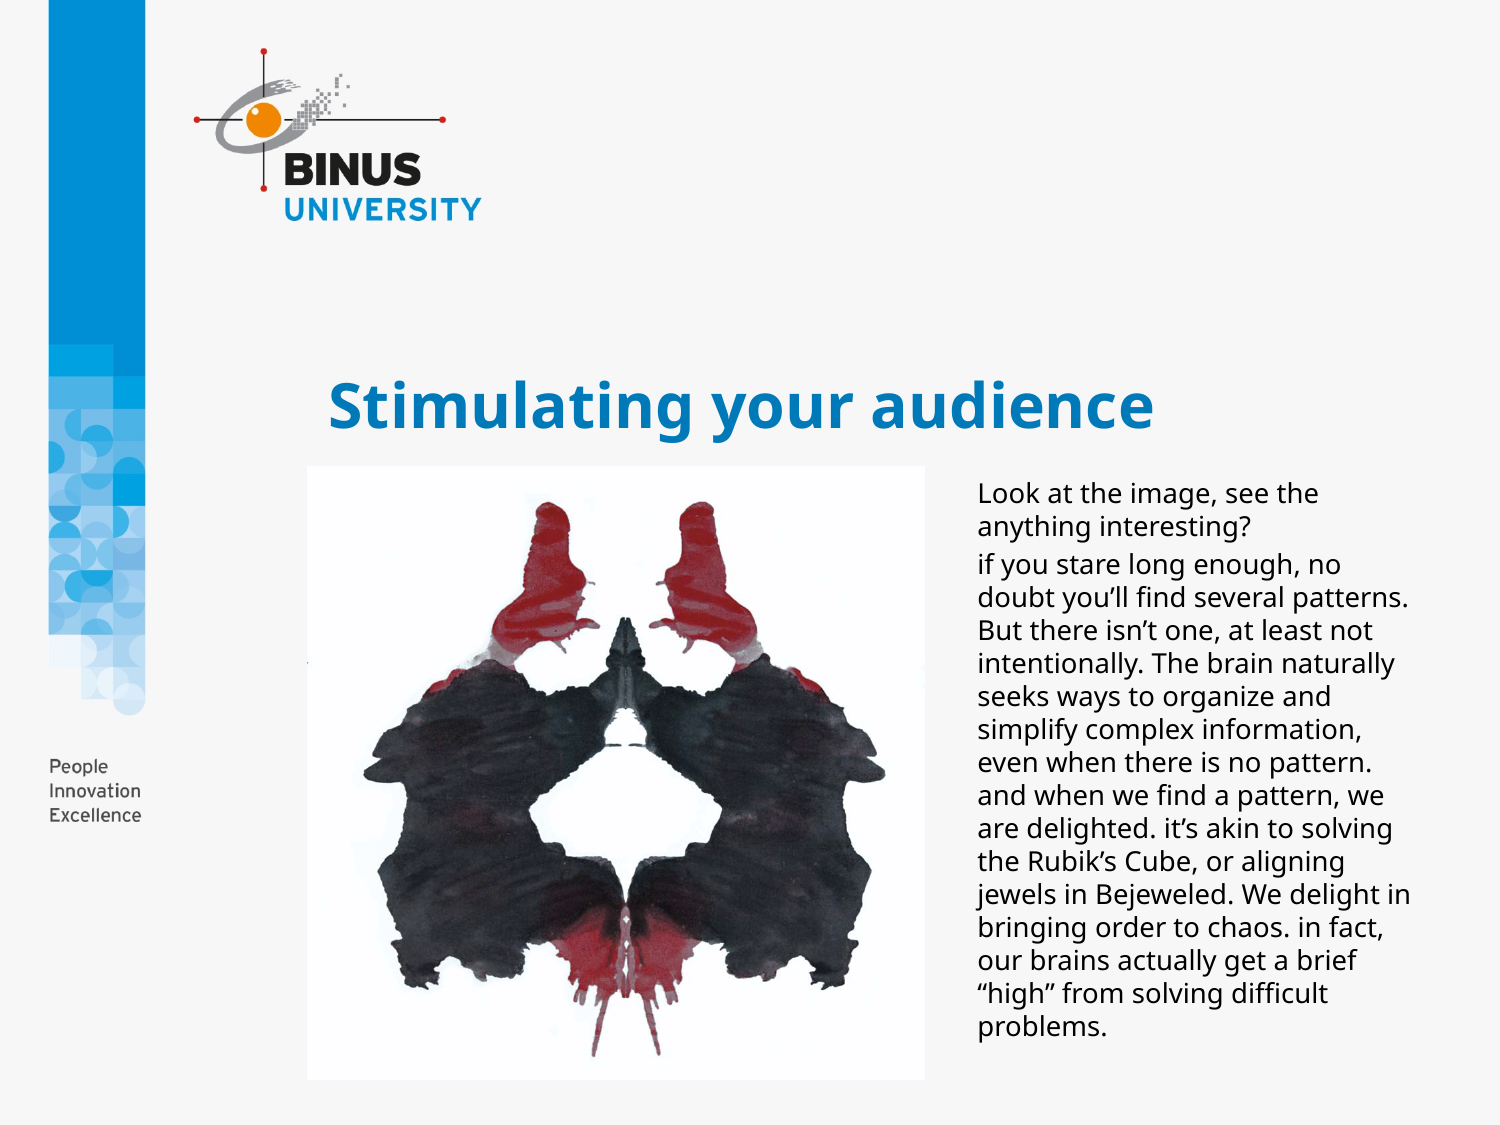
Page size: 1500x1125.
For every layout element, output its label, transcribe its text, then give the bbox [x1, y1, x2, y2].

list Look at the image, see the anything interesting? if you stare long enough, no doubt you’ll find several patterns. But there isn’t one, at least not intentionally. The brain naturally seeks ways to organize and simplify complex information, even when there is no pattern. and when we find a pattern, we are delighted. it’s akin to solving the Rubik’s Cube, or aligning jewels in Bejeweled. We delight in bringing order to chaos. in fact, our brains actually get a brief “high” from solving difficult problems. [962, 468, 1436, 1062]
picture [0, 0, 1500, 1080]
title Stimulating your audience [313, 338, 1436, 468]
